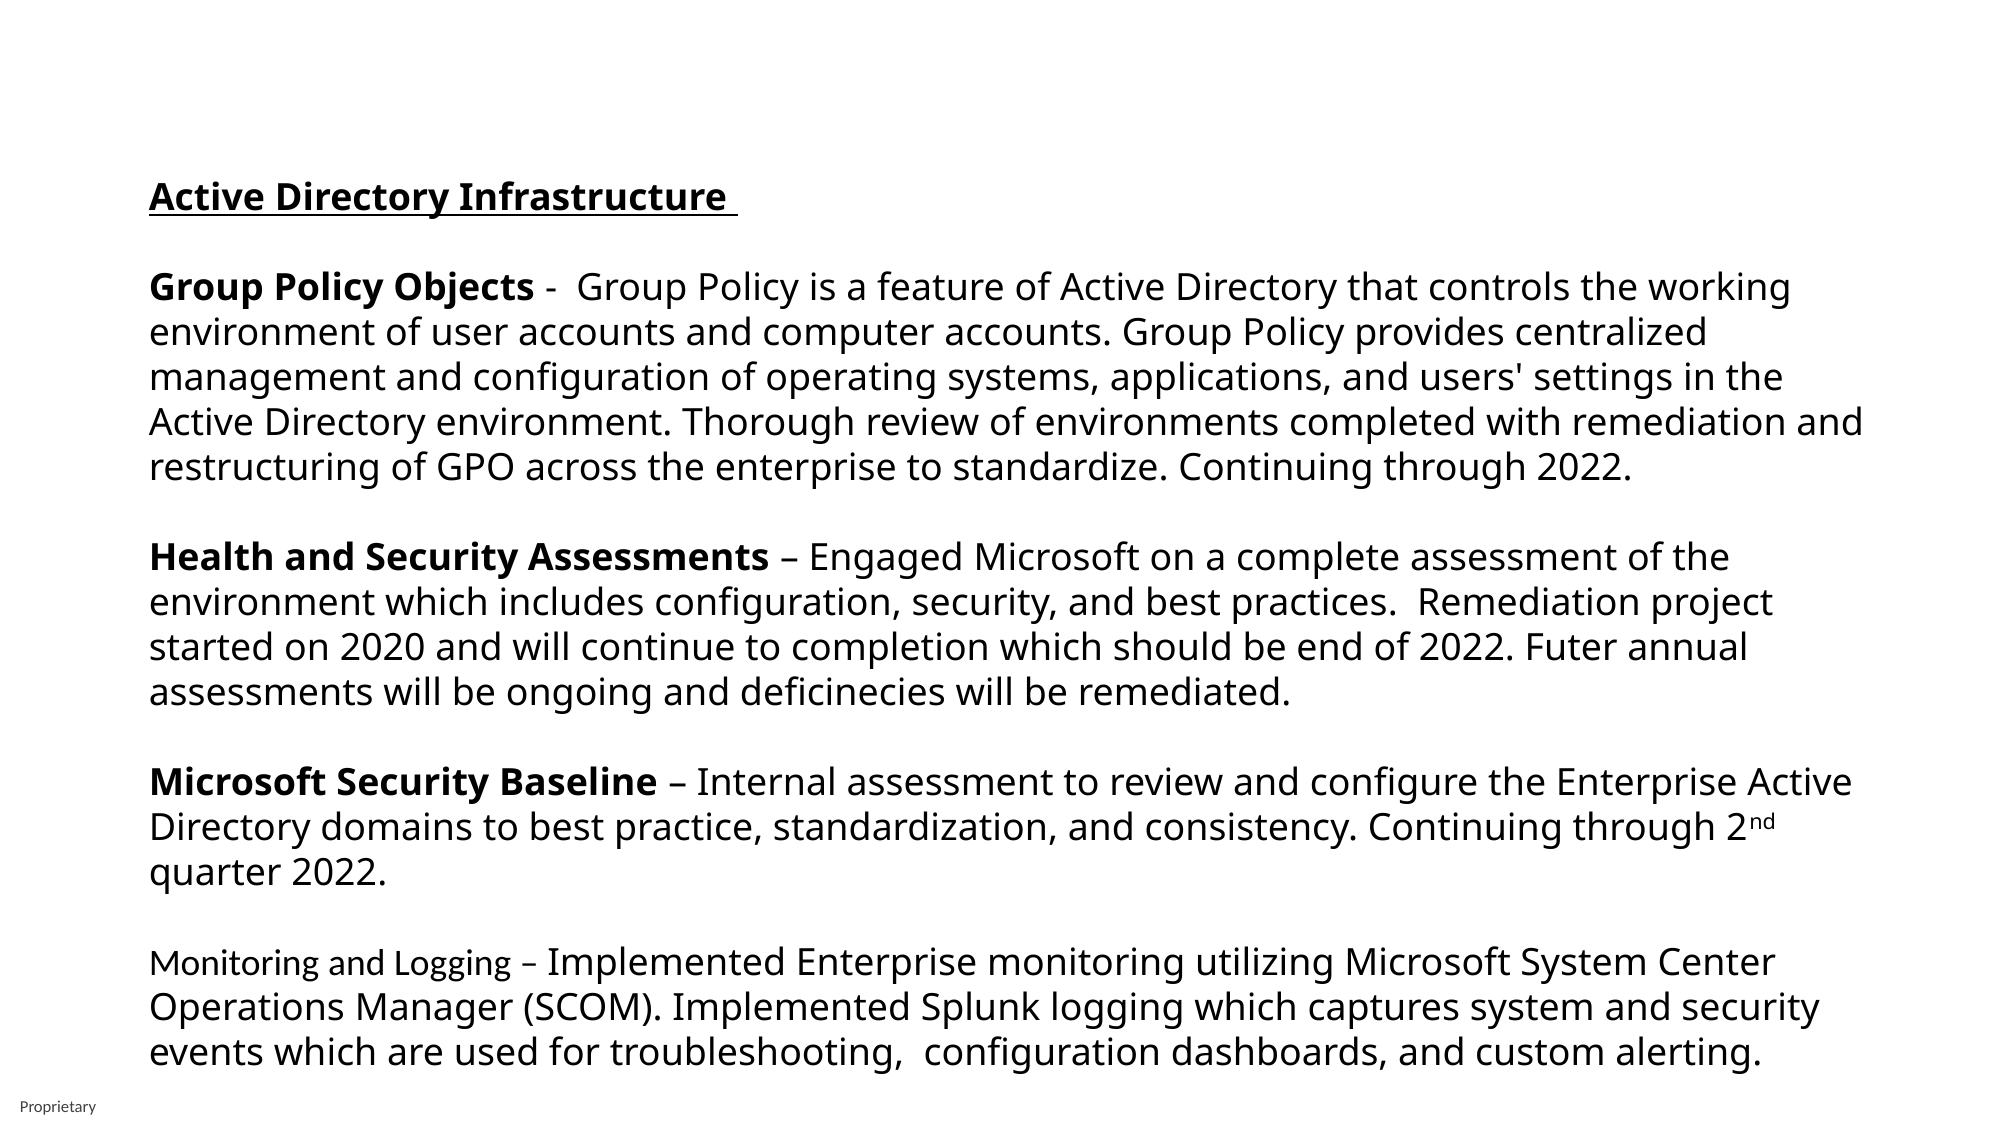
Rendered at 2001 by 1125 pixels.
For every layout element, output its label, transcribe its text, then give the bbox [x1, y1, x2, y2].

text_box Active Directory Infrastructure Group Policy Objects - Group Policy is a feature of Active Directory that controls the working environment of user accounts and computer accounts. Group Policy provides centralized management and configuration of operating systems, applications, and users' settings in the Active Directory environment. Thorough review of environments completed with remediation and restructuring of GPO across the enterprise to standardize. Continuing through 2022. Health and Security Assessments – Engaged Microsoft on a complete assessment of the environment which includes configuration, security, and best practices. Remediation project started on 2020 and will continue to completion which should be end of 2022. Futer annual assessments will be ongoing and deficinecies will be remediated. Microsoft Security Baseline – Internal assessment to review and configure the Enterprise Active Directory domains to best practice, standardization, and consistency. Continuing through 2nd quarter 2022. Monitoring and Logging – Implemented Enterprise monitoring utilizing Microsoft System Center Operations Manager (SCOM). Implemented Splunk logging which captures system and security events which are used for troubleshooting, configuration dashboards, and custom alerting. [133, 165, 1887, 1125]
